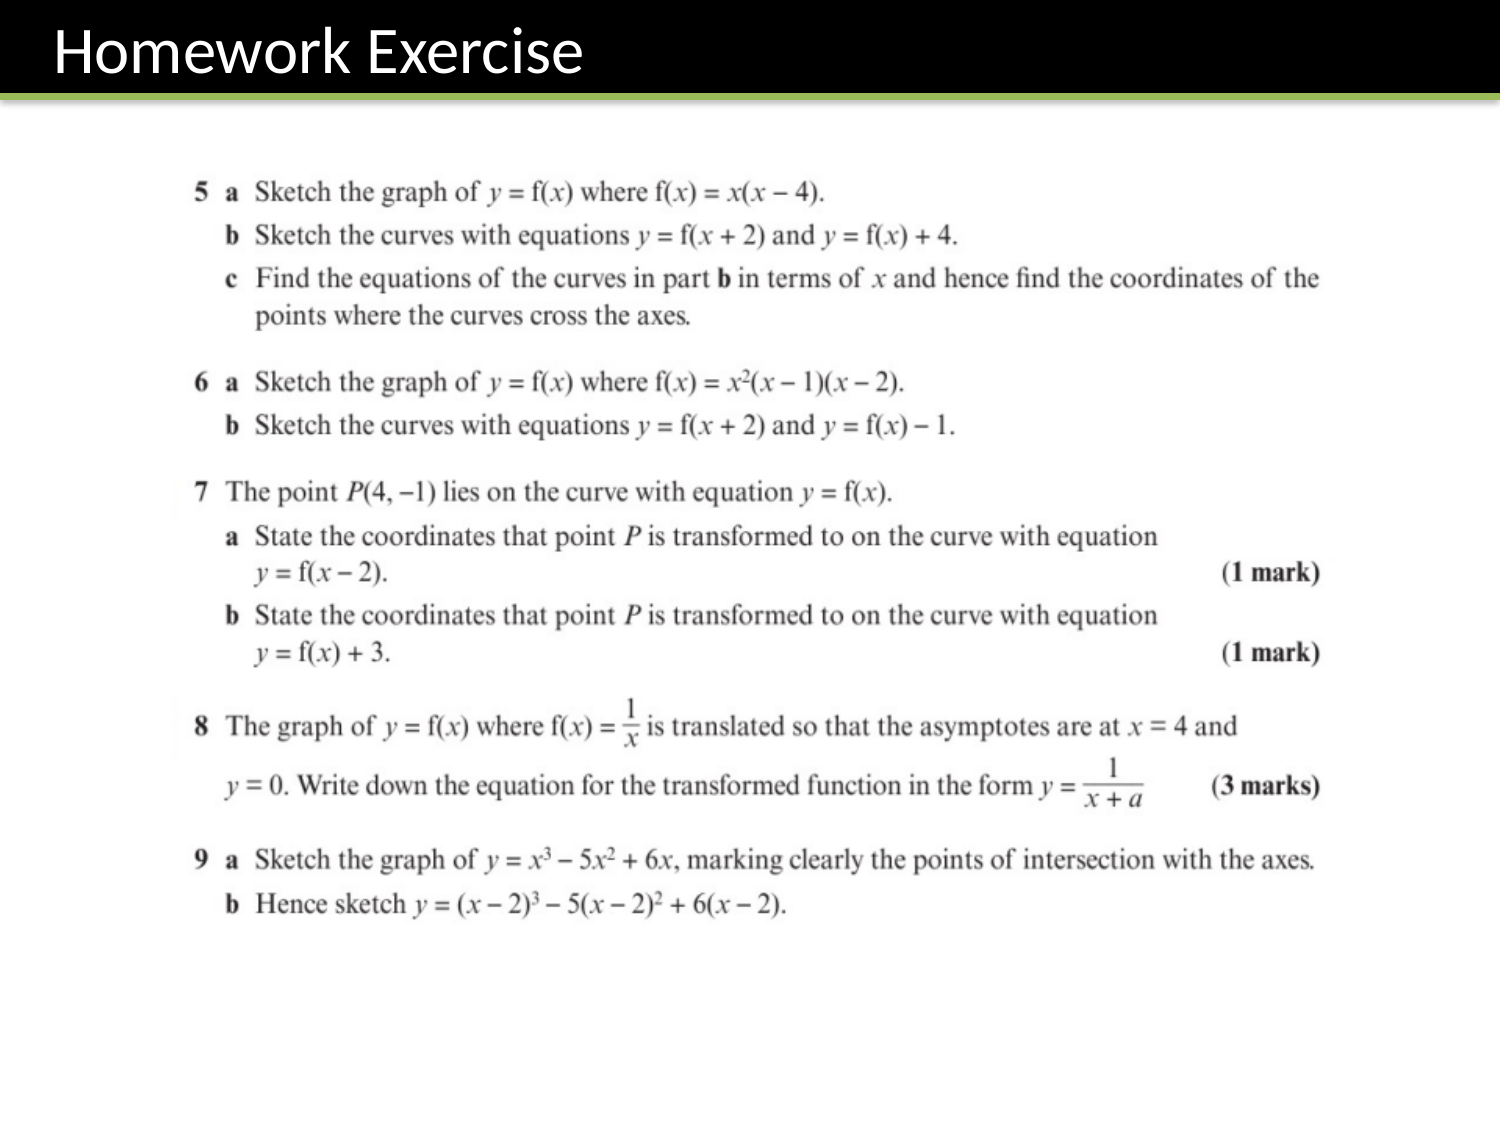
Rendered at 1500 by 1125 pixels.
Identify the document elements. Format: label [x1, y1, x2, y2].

picture [167, 159, 1353, 929]
text_box [0, 0, 1500, 99]
